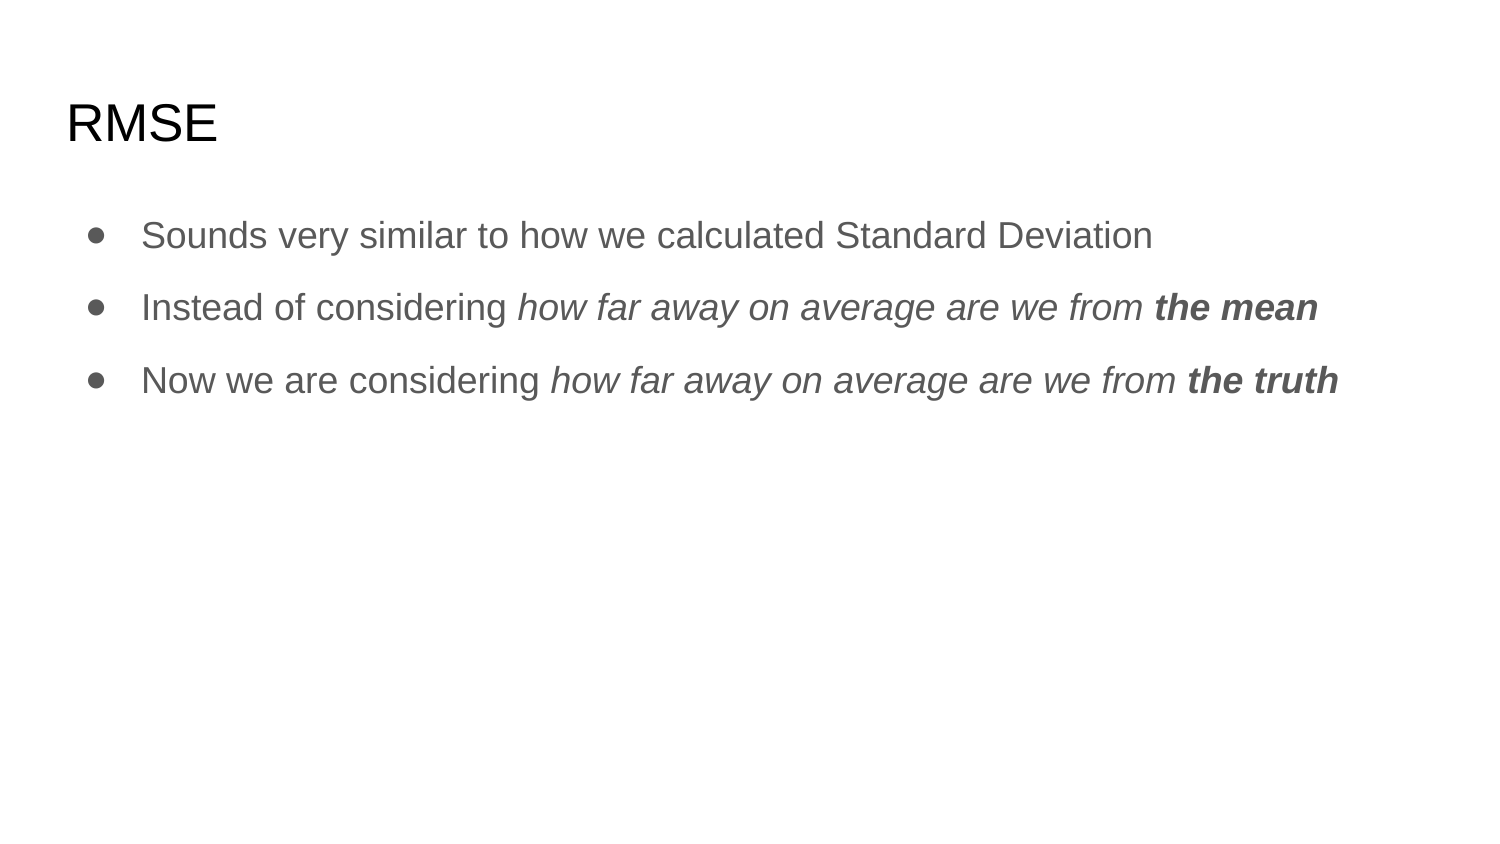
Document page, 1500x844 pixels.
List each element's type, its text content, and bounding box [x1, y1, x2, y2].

list Sounds very similar to how we calculated Standard Deviation Instead of considering how far away on average are we from the mean Now we are considering how far away on average are we from the truth [51, 189, 1449, 750]
title RMSE [51, 72, 1449, 167]
